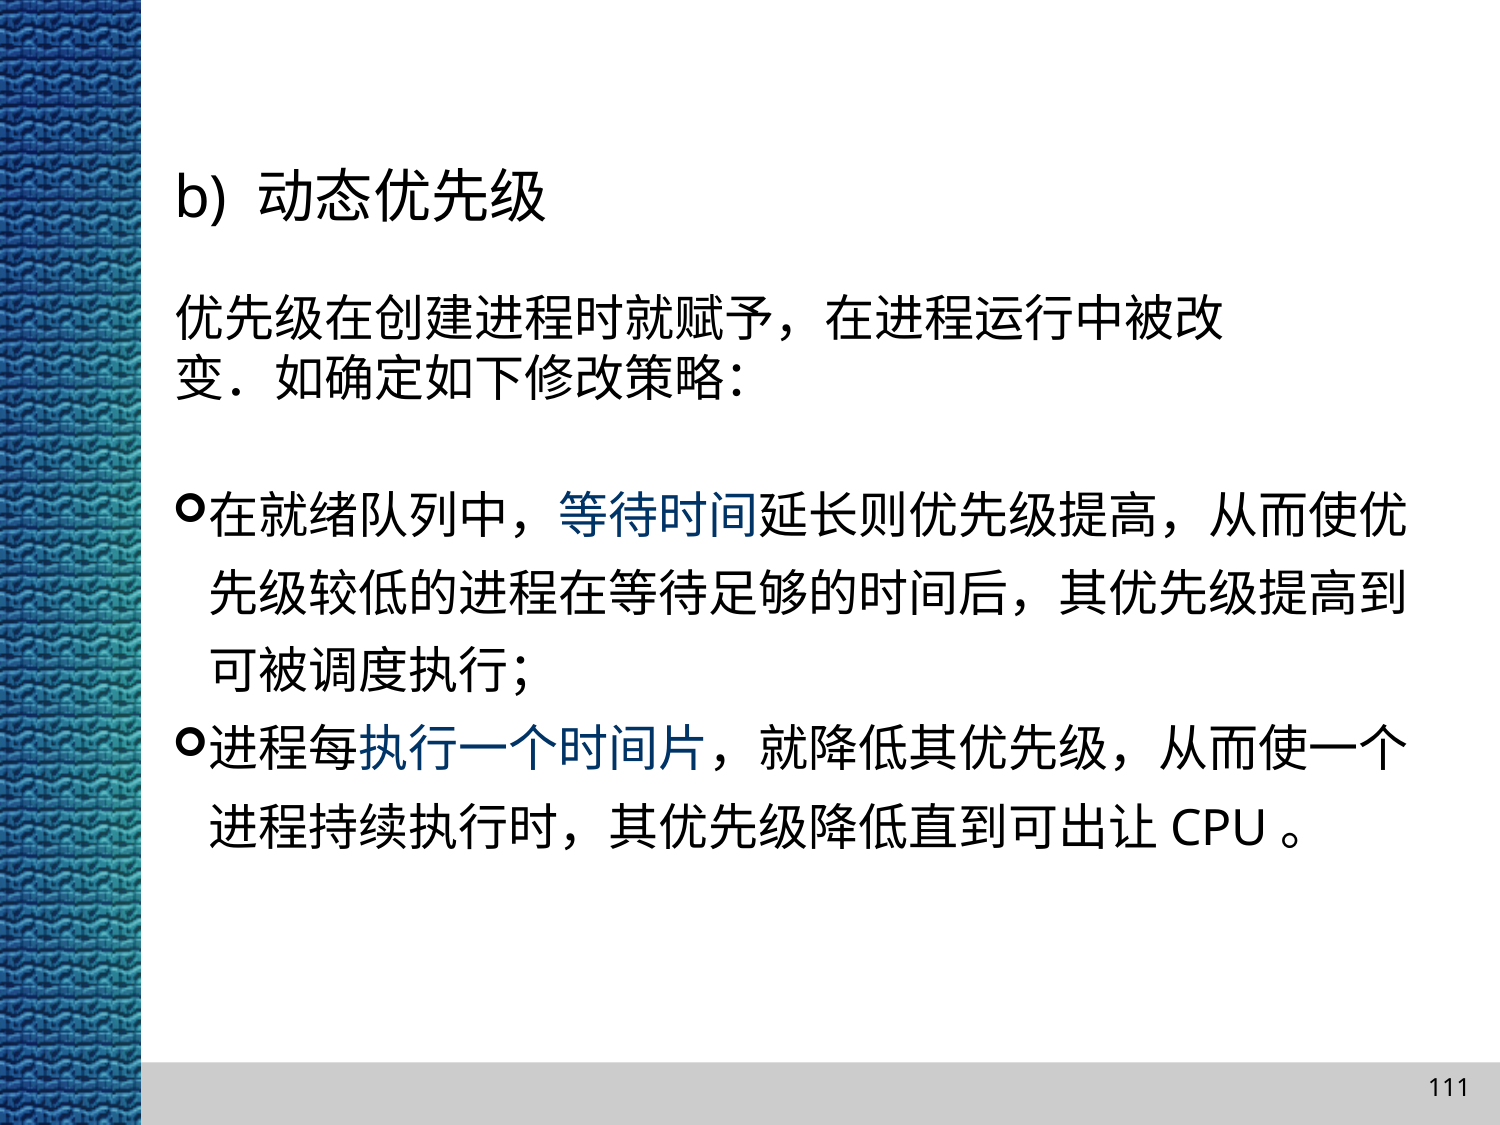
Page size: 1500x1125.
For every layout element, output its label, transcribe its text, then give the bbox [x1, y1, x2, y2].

text_box 111 [1404, 1064, 1486, 1125]
text_box 在就绪队列中，等待时间延长则优先级提高，从而使优先级较低的进程在等待足够的时间后，其优先级提高到可被调度执行； 进程每执行一个时间片，就降低其优先级，从而使一个进程持续执行时，其优先级降低直到可出让CPU。 [158, 457, 1433, 983]
text_box b) 动态优先级 [159, 101, 1388, 288]
text_box 优先级在创建进程时就赋予，在进程运行中被改变．如确定如下修改策略： [159, 278, 1319, 414]
picture [0, 0, 141, 1125]
